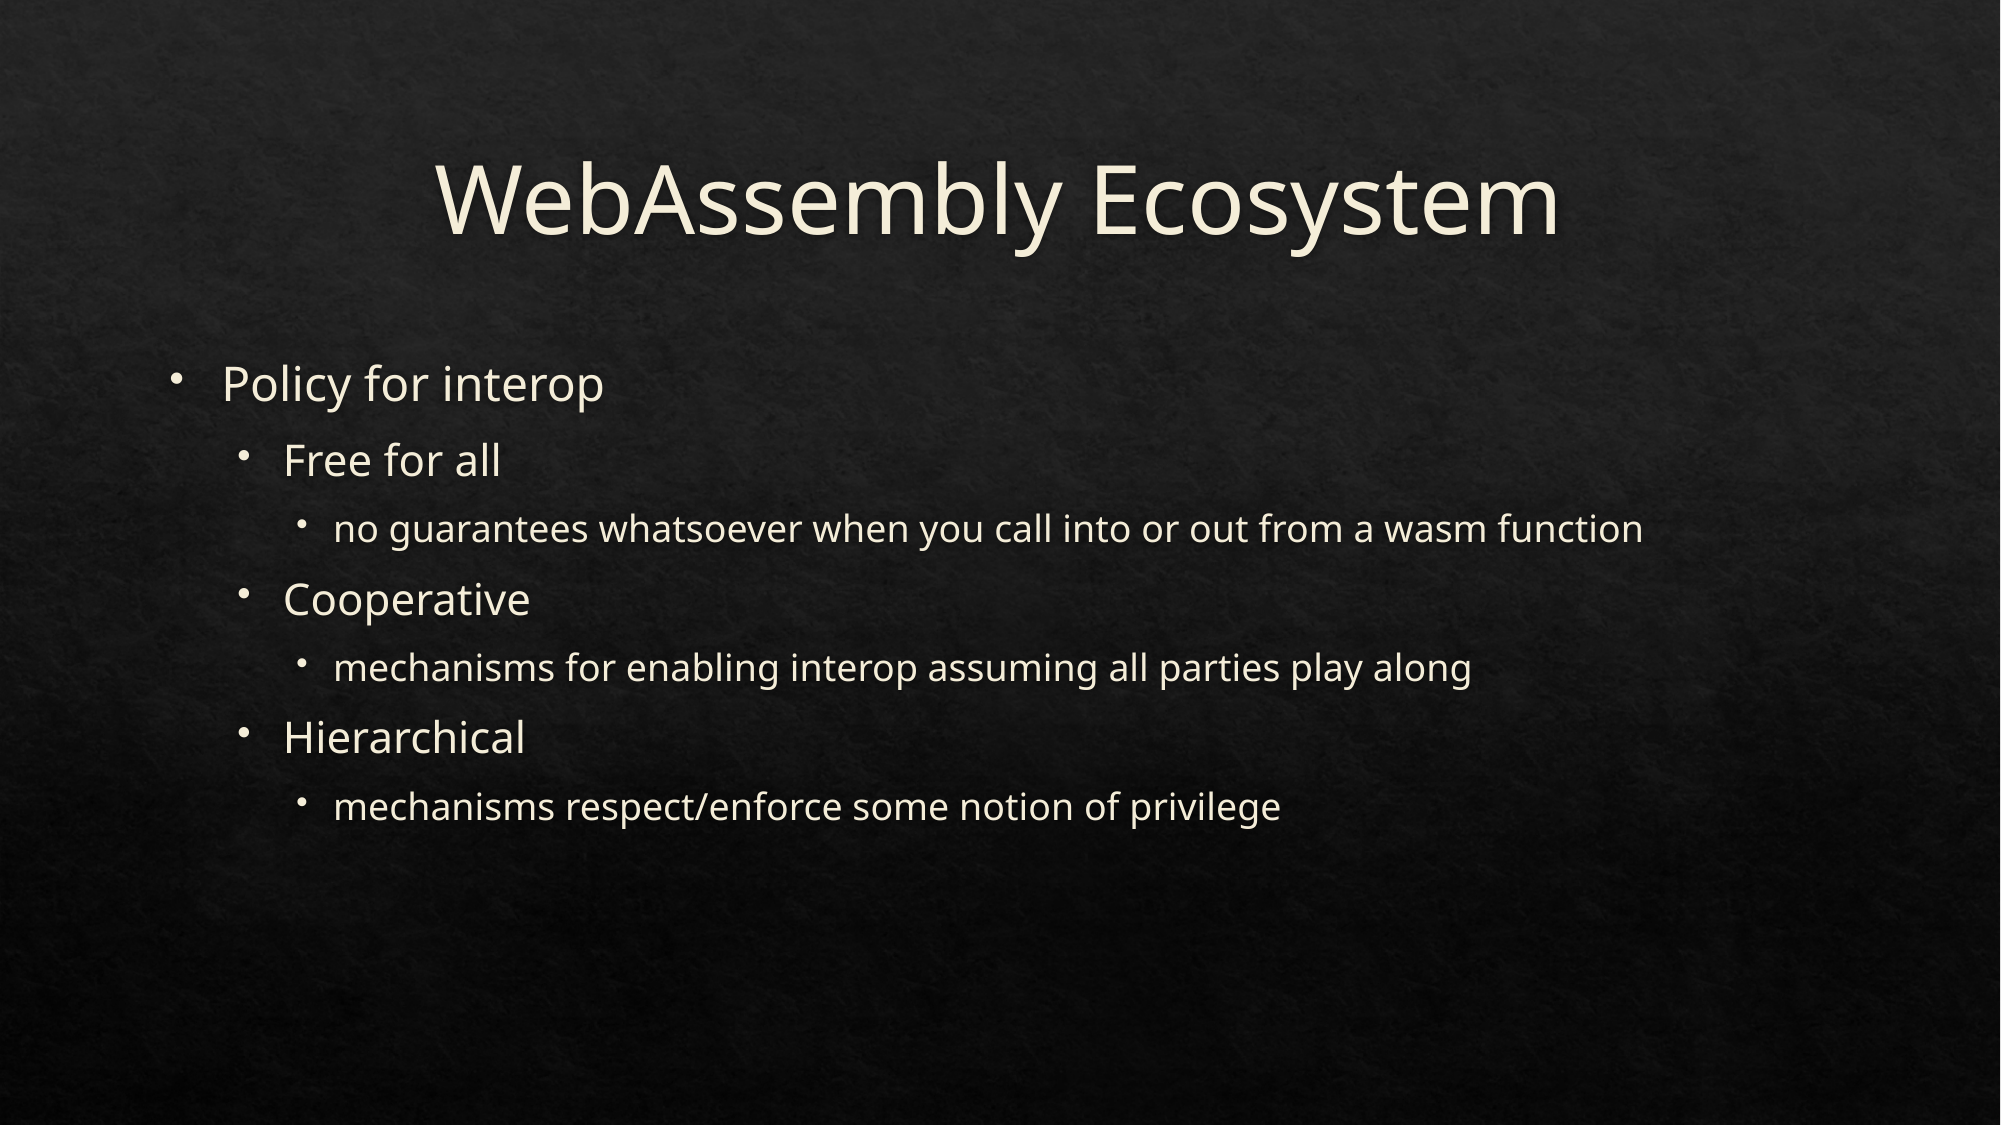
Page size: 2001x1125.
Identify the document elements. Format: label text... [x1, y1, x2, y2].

title WebAssembly Ecosystem [149, 99, 1849, 307]
list Policy for interop Free for all no guarantees whatsoever when you call into or out from a wasm function Cooperative mechanisms for enabling interop assuming all parties play along Hierarchical mechanisms respect/enforce some notion of privilege [149, 340, 1849, 950]
